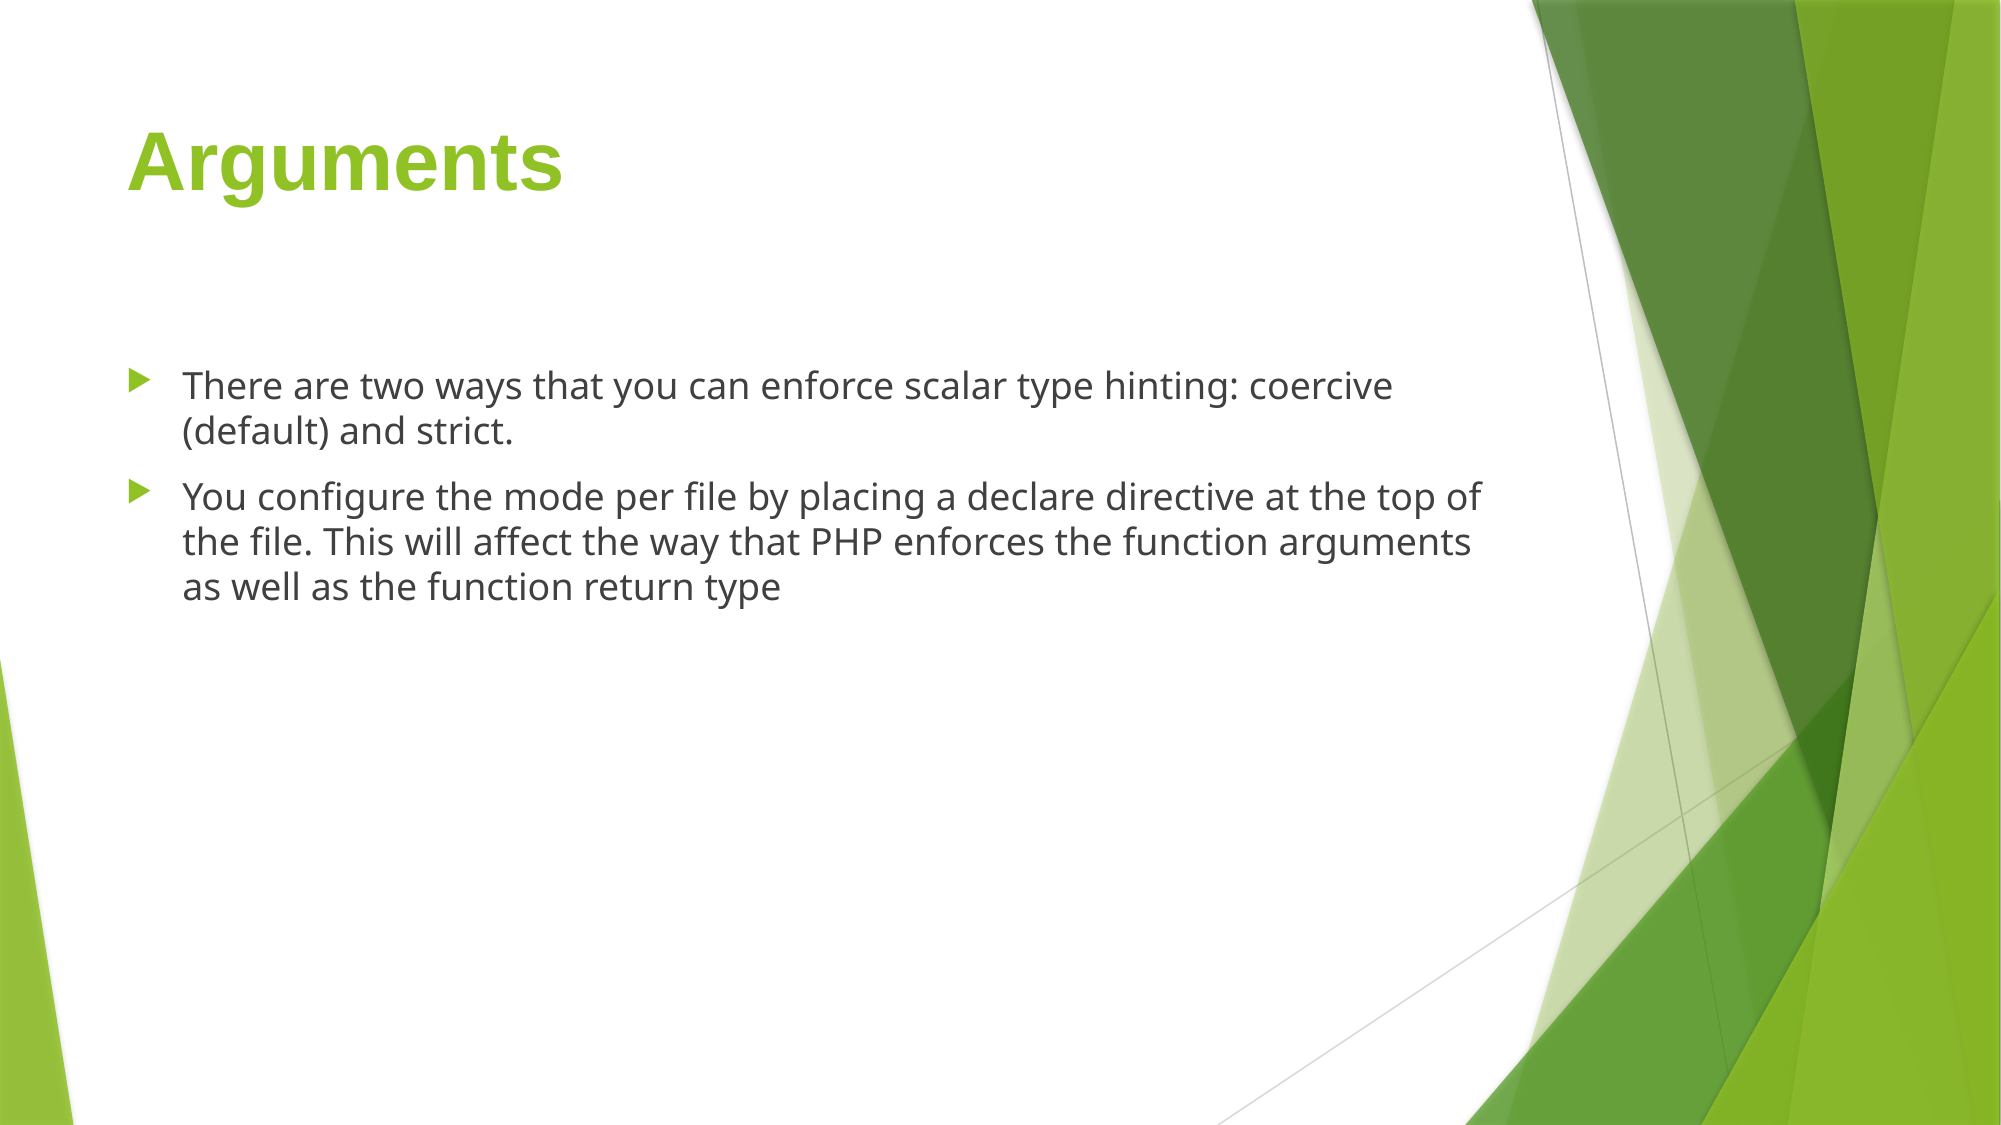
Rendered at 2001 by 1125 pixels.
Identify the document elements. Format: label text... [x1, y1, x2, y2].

list There are two ways that you can enforce scalar type hinting: coercive (default) and strict. You configure the mode per file by placing a declare directive at the top of the file. This will affect the way that PHP enforces the function arguments as well as the function return type [111, 354, 1522, 992]
title Arguments [111, 99, 1522, 221]
